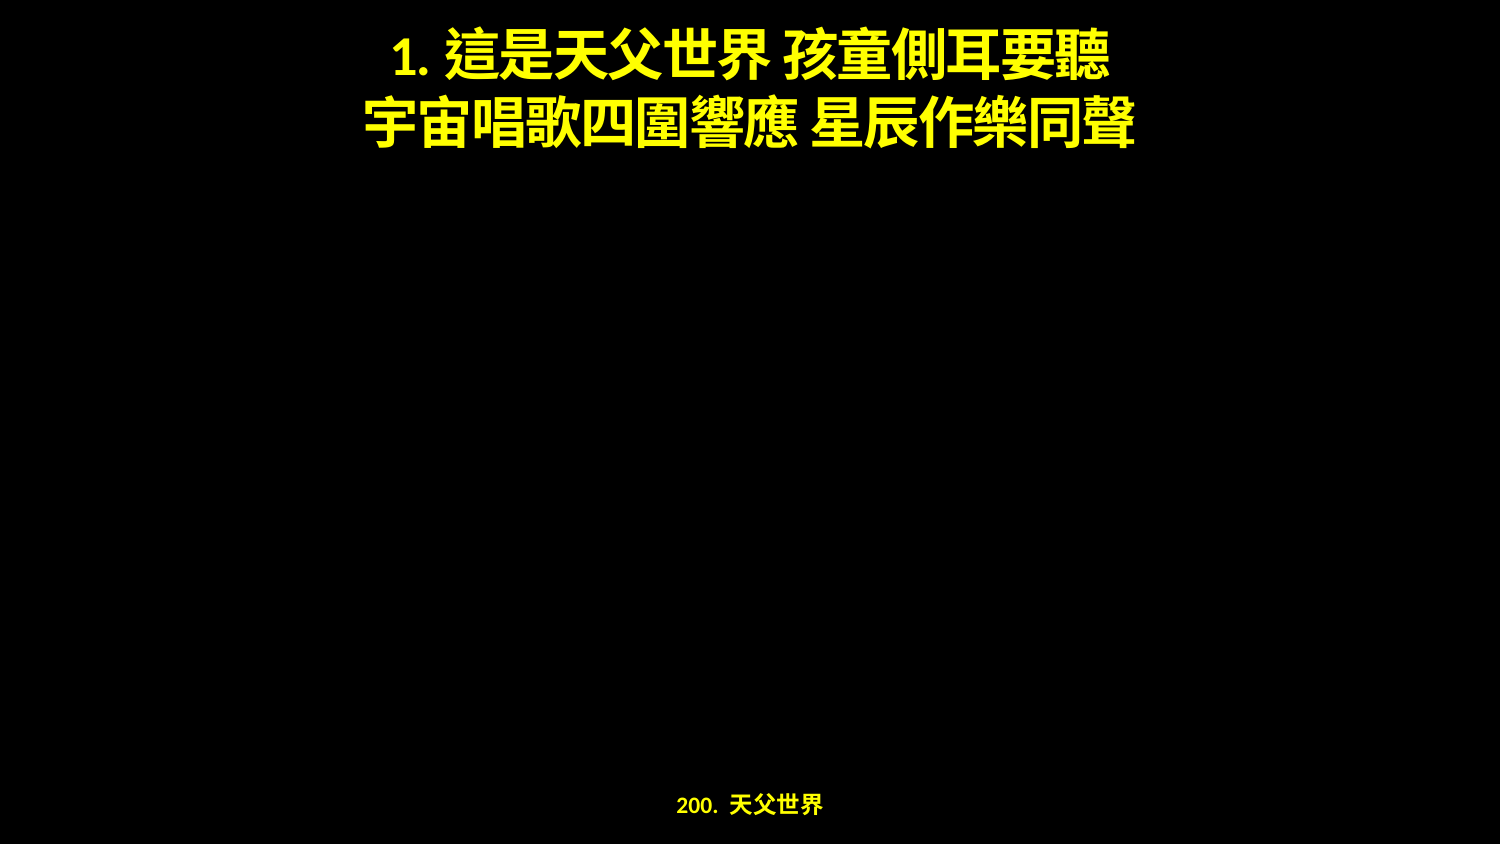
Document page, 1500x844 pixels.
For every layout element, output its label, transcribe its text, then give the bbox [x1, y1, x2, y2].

footer 200. 天父世界 [0, 782, 1500, 827]
list 1.這是天父世界 孩童側耳要聽 宇宙唱歌四圍響應 星辰作樂同聲 [0, 19, 1500, 556]
